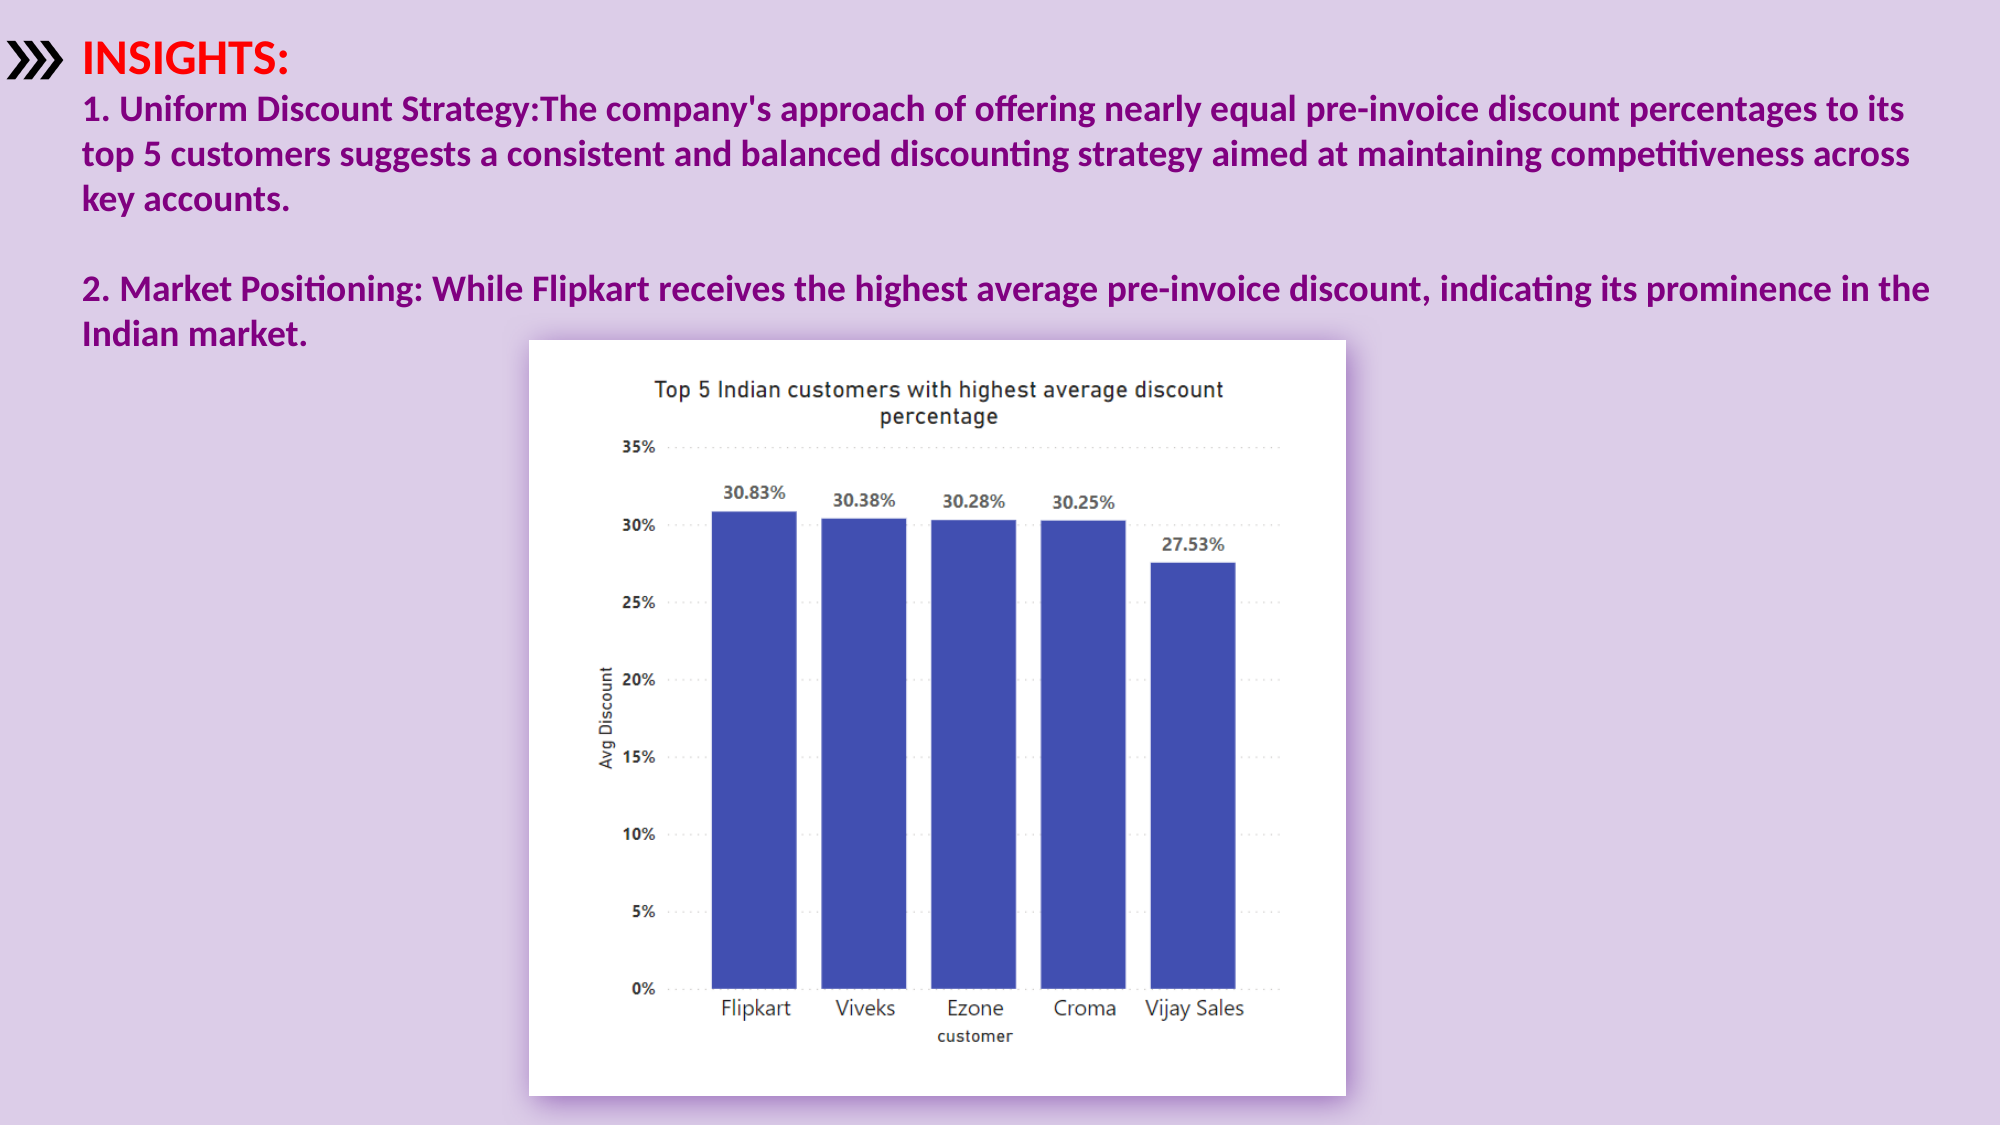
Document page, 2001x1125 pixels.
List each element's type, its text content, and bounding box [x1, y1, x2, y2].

picture [1, 27, 68, 93]
text_box INSIGHTS: 1. Uniform Discount Strategy:The company's approach of offering nearly equal pre-invoice discount percentages to its top 5 customers suggests a consistent and balanced discounting strategy aimed at maintaining competitiveness across key accounts. 2. Market Positioning: While Flipkart receives the highest average pre-invoice discount, indicating its prominence in the Indian market. [67, 17, 1949, 362]
picture [529, 340, 1347, 1096]
